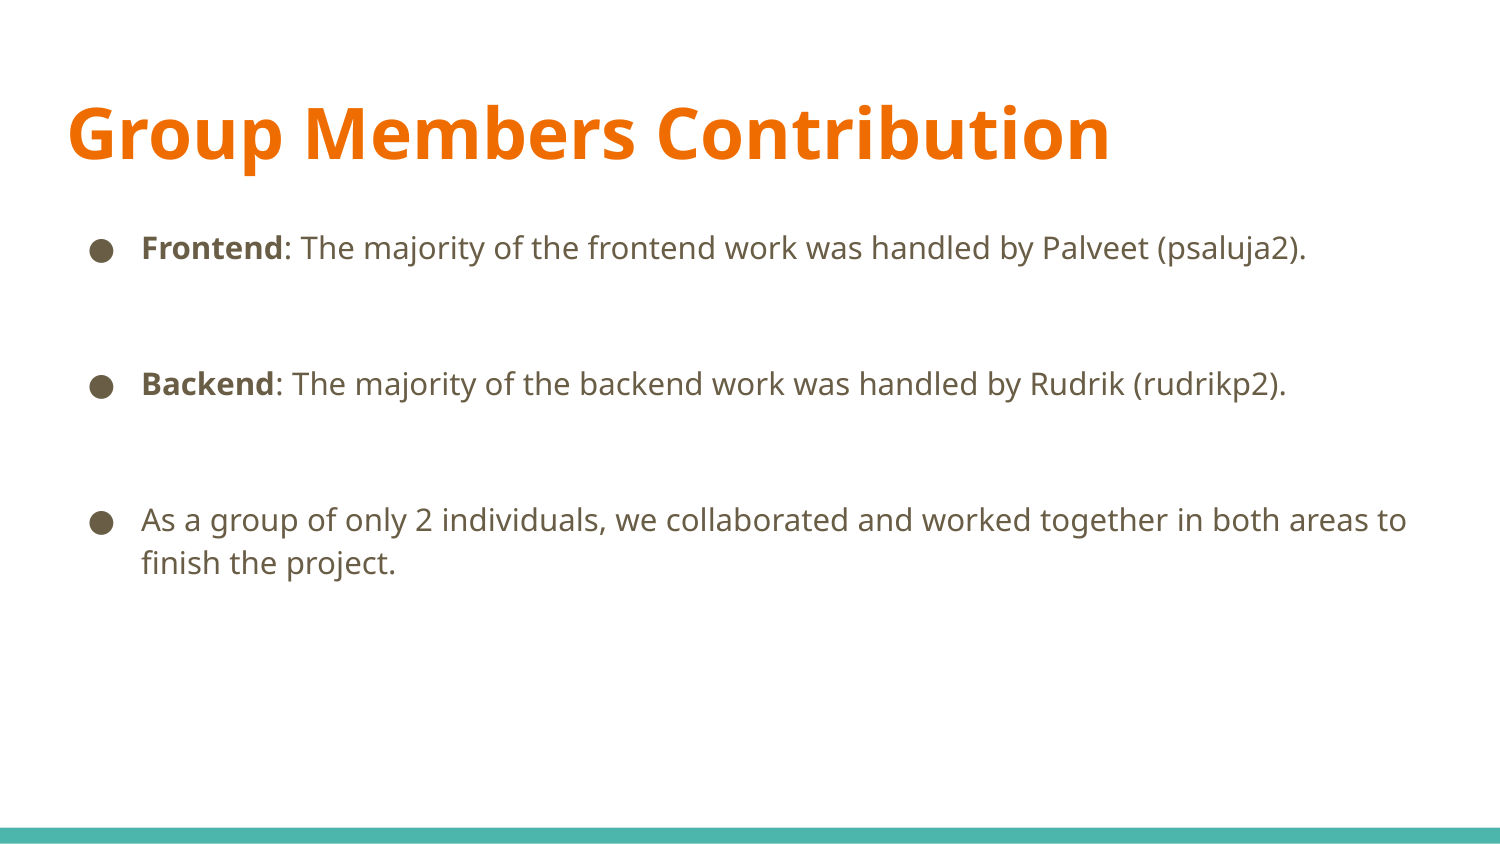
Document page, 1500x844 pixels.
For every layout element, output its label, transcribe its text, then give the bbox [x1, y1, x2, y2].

list Frontend: The majority of the frontend work was handled by Palveet (psaluja2). Backend: The majority of the backend work was handled by Rudrik (rudrikp2). As a group of only 2 individuals, we collaborated and worked together in both areas to finish the project. [51, 207, 1449, 750]
title Group Members Contribution [51, 72, 1449, 189]
